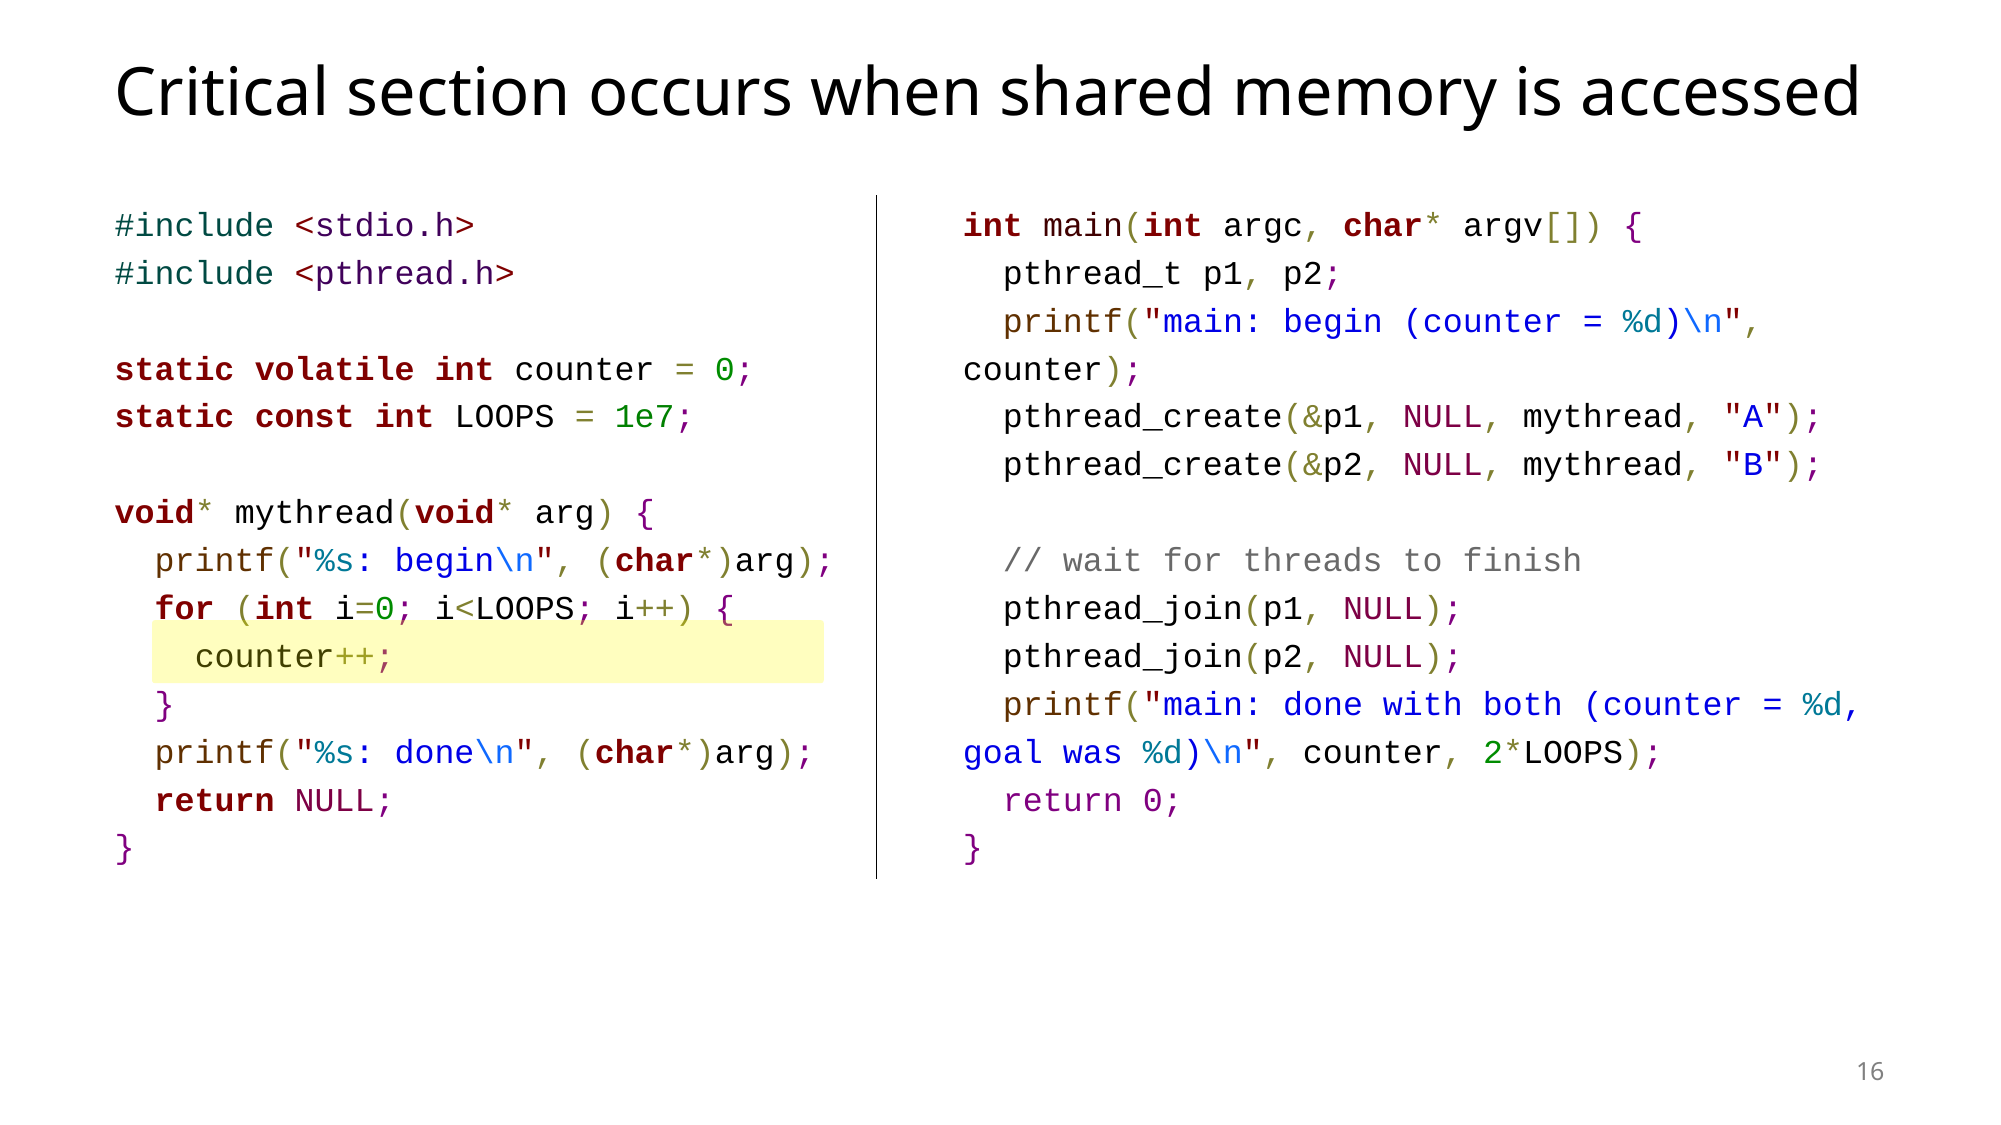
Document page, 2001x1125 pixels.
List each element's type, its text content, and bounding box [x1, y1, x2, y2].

text_box [150, 619, 825, 685]
list #include <stdio.h> #include <pthread.h> static volatile int counter = 0; static const int LOOPS = 1e7; void* mythread(void* arg) { printf("%s: begin\n", (char*)arg); for (int i=0; i<LOOPS; i++) { counter++; } printf("%s: done\n", (char*)arg); return NULL; } [99, 187, 948, 1013]
list int main(int argc, char* argv[]) { pthread_t p1, p2; printf("main: begin (counter = %d)\n", counter); pthread_create(&p1, NULL, mythread, "A"); pthread_create(&p2, NULL, mythread, "B"); // wait for threads to finish pthread_join(p1, NULL); pthread_join(p2, NULL); printf("main: done with both (counter = %d, goal was %d)\n", counter, 2*LOOPS); return 0; } [948, 187, 1901, 1013]
slide_number 16 [1749, 1042, 1900, 1103]
title Critical section occurs when shared memory is accessed [99, 37, 1900, 150]
